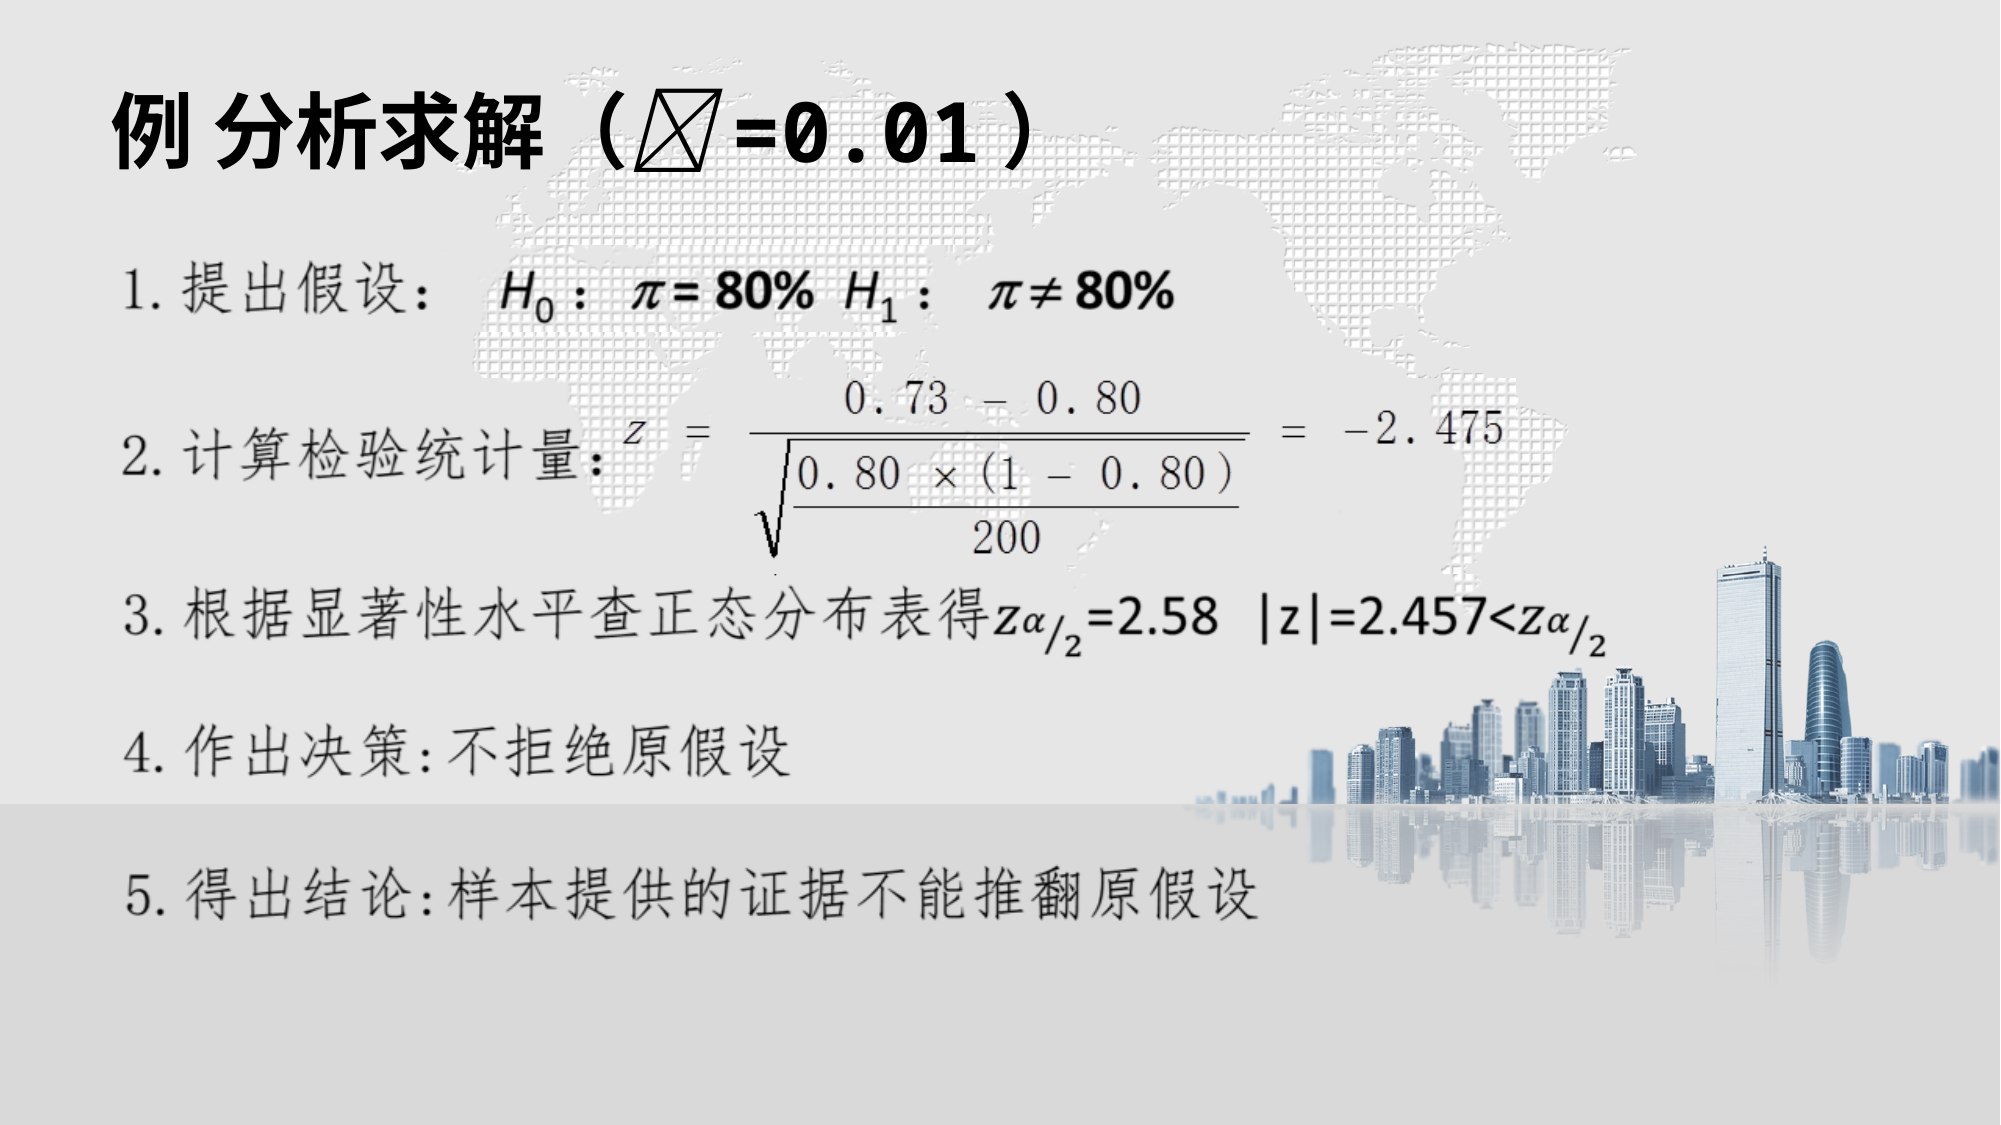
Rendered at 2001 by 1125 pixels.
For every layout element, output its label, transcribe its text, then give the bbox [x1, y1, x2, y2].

text_box [0, 804, 2000, 1125]
picture [113, 26, 1660, 663]
picture [119, 709, 804, 793]
picture [116, 849, 1269, 932]
text_box 例 分析求解（=0.01） [95, 71, 427, 187]
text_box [1115, 521, 2000, 1093]
